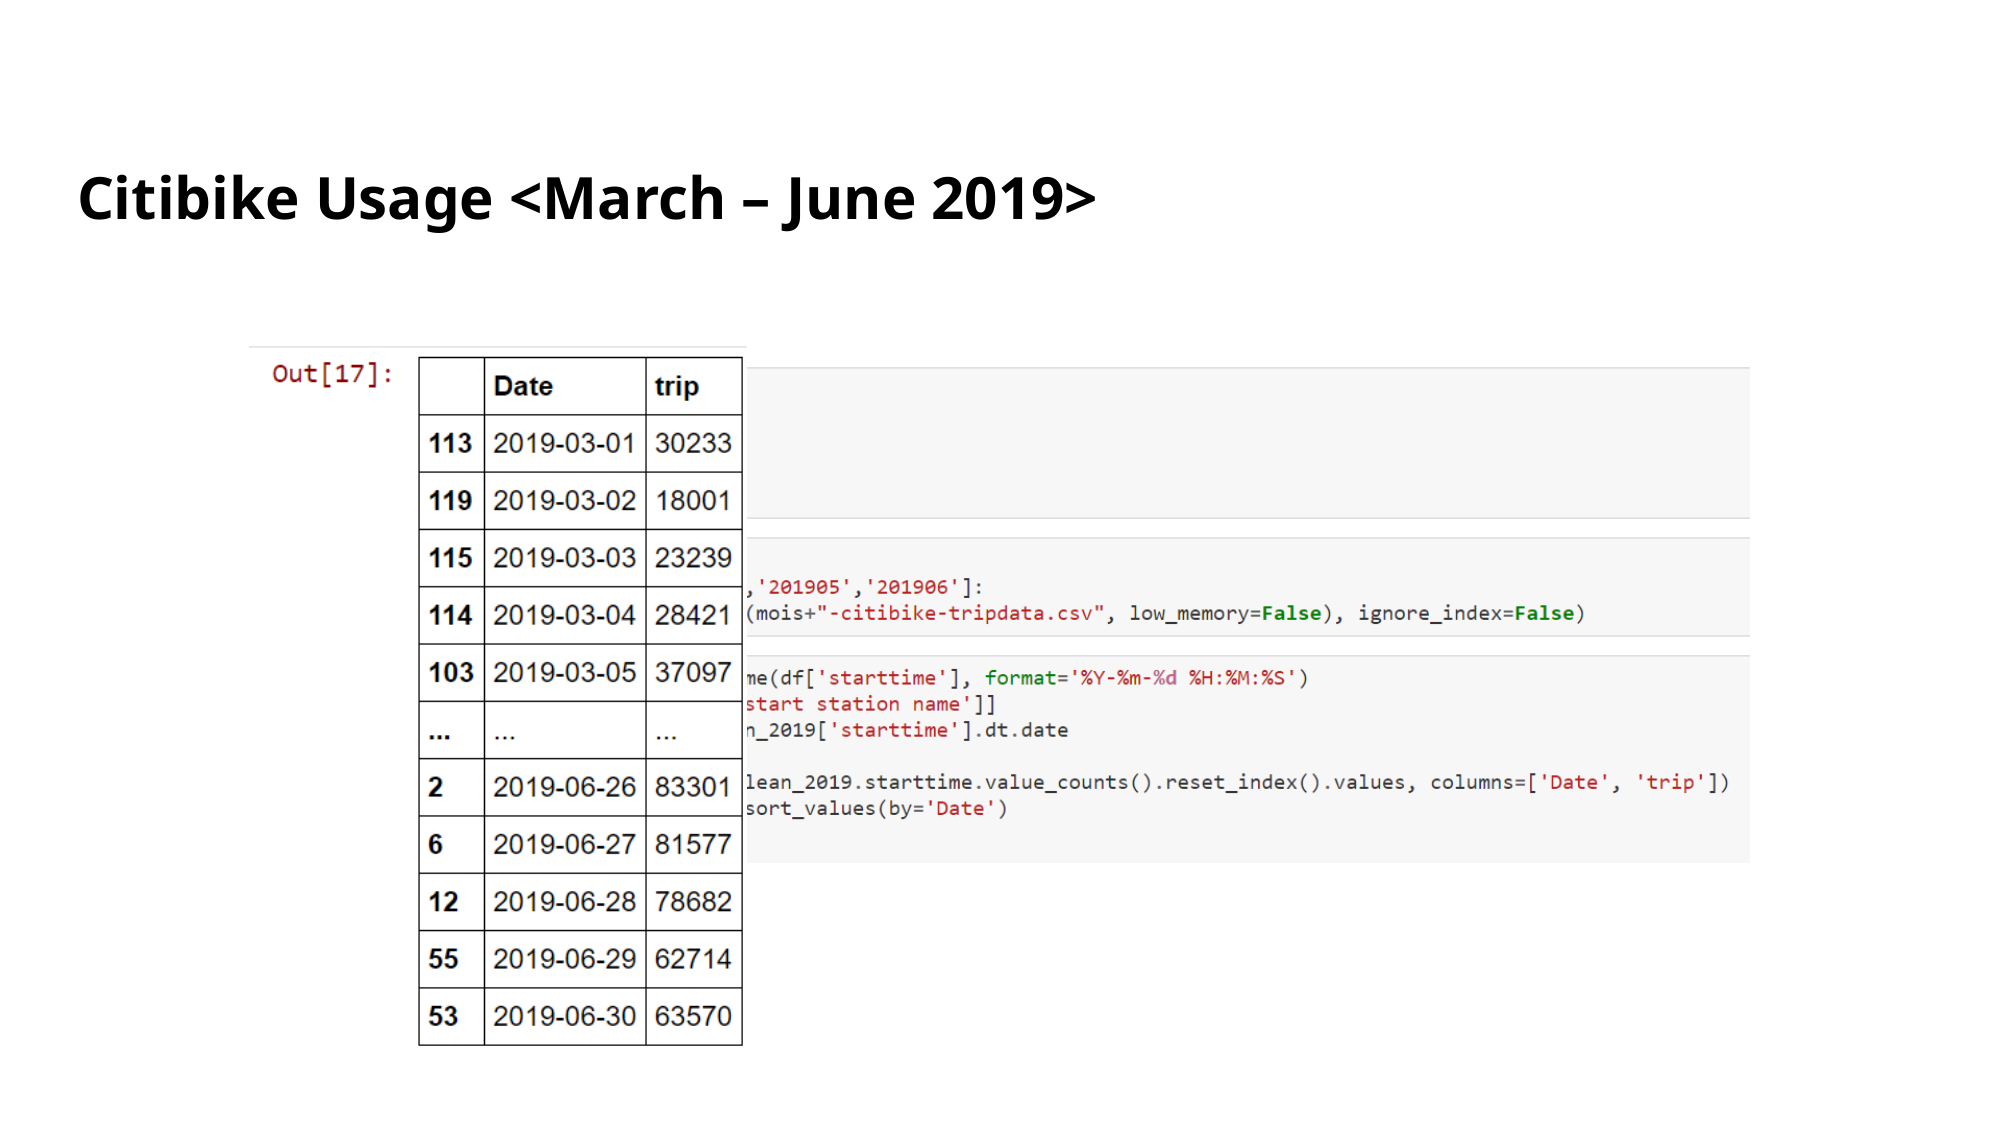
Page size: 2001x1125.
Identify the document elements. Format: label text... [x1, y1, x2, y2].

picture [246, 345, 1750, 1062]
title Citibike Usage <March – June 2019> [62, 78, 1563, 240]
